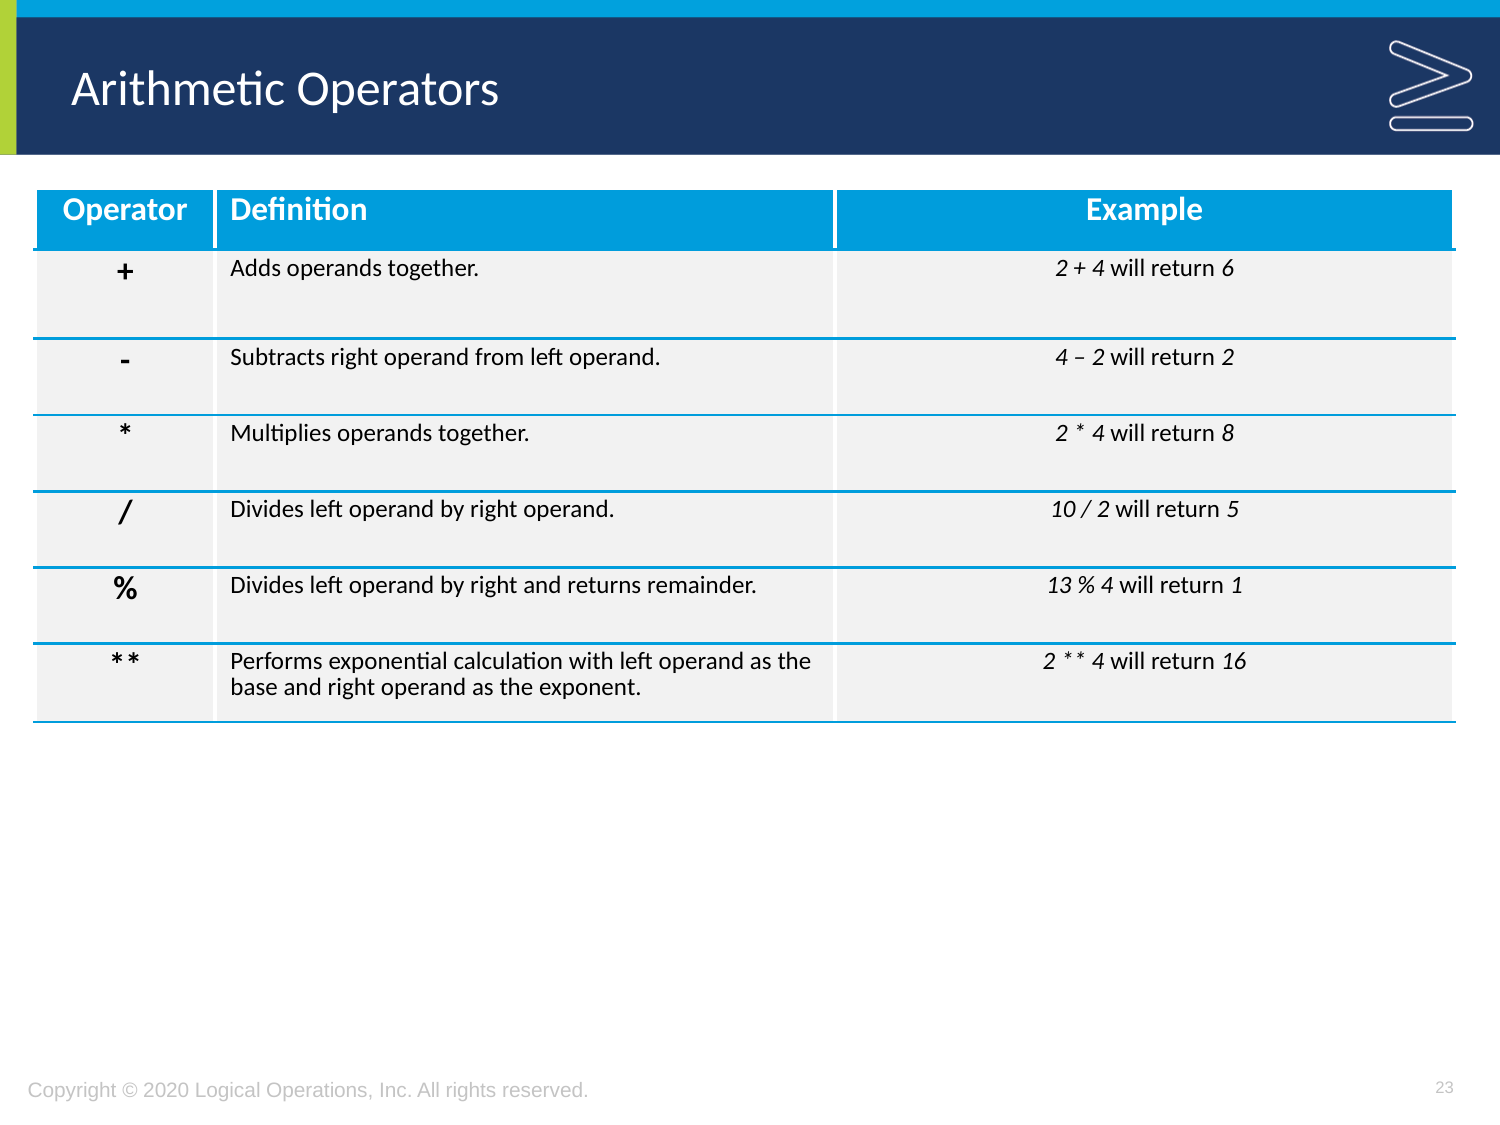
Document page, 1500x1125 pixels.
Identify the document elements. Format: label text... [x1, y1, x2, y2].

picture [1350, 18, 1500, 155]
table_cell Divides left operand by right and returns remainder. [217, 569, 833, 642]
table_cell Multiplies operands together. [217, 416, 833, 490]
table_cell - [37, 340, 213, 414]
table_cell * [37, 416, 213, 490]
table_cell % [37, 569, 213, 642]
table_cell + [37, 251, 213, 337]
picture [0, 0, 56, 155]
table_cell 2 ** 4 will return 16 [837, 645, 1452, 721]
table_header Example [837, 190, 1452, 248]
table_header Operator [37, 190, 213, 248]
table_header Definition [217, 190, 833, 248]
table_cell 10 / 2 will return 5 [837, 493, 1452, 566]
table_cell Performs exponential calculation with left operand as the base and right operand as the exponent. [217, 645, 833, 721]
table_cell 4 – 2 will return 2 [837, 340, 1452, 414]
table_cell 2 + 4 will return 6 [837, 251, 1452, 337]
table_cell Divides left operand by right operand. [217, 493, 833, 566]
title Arithmetic Operators [56, 16, 1350, 155]
table_cell 13 % 4 will return 1 [837, 569, 1452, 642]
table_cell Adds operands together. [217, 251, 833, 337]
table_cell Subtracts right operand from left operand. [217, 340, 833, 414]
slide_number 23 [1118, 1057, 1469, 1118]
table_cell 2 * 4 will return 8 [837, 416, 1452, 490]
table_cell ** [37, 645, 213, 721]
table_cell / [37, 493, 213, 566]
